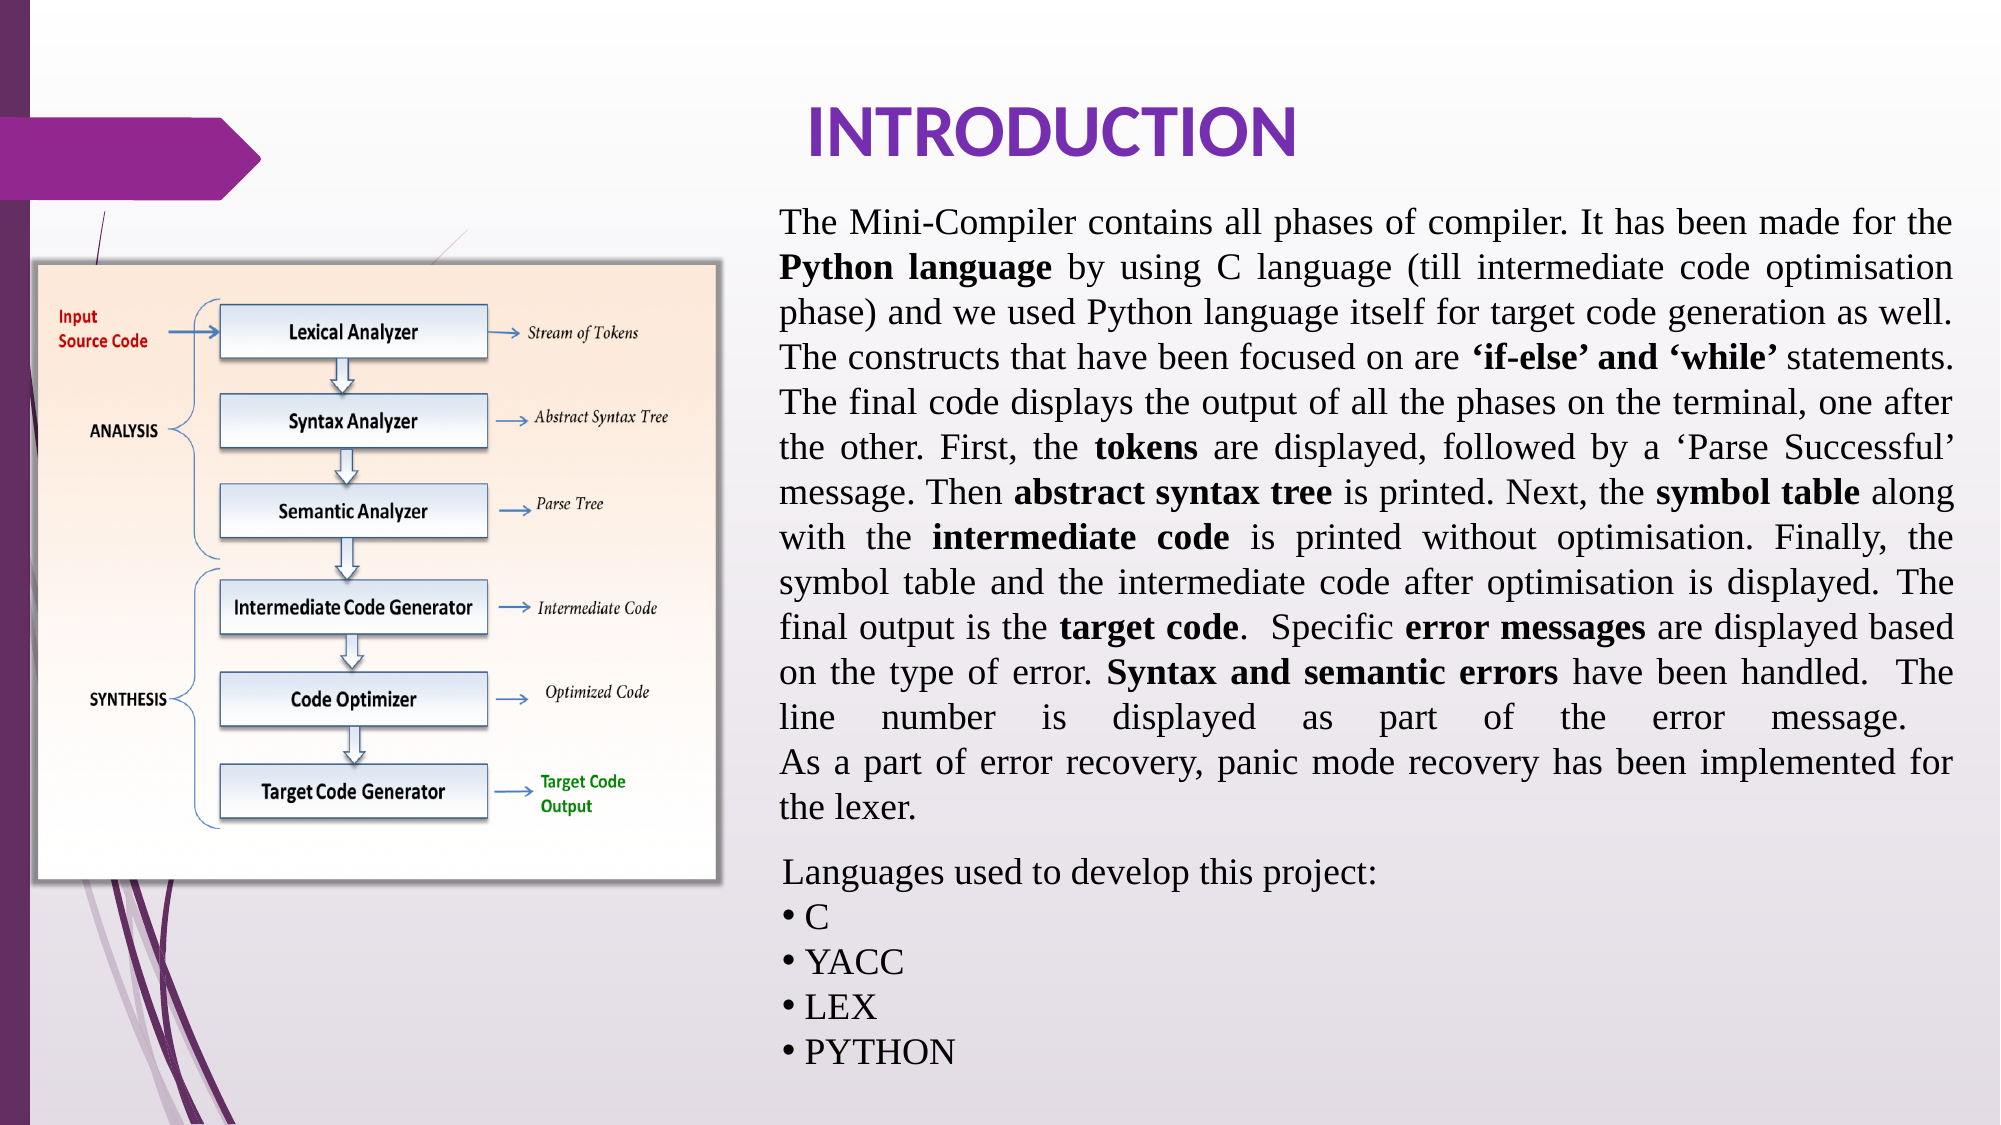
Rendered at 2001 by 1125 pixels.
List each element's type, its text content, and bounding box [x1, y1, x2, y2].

title INTRODUCTION [322, 74, 1784, 187]
text_box Languages used to develop this project: C YACC LEX PYTHON [767, 839, 1970, 1125]
list The Mini-Compiler contains all phases of compiler. It has been made for the Python language by using C language (till intermediate code optimisation phase) and we used Python language itself for target code generation as well. The constructs that have been focused on are ‘if-else’ and ‘while’ statements. The final code displays the output of all the phases on the terminal, one after the other. First, the tokens are displayed, followed by a ‘Parse Successful’ message. Then abstract syntax tree is printed. Next, the symbol table along with the intermediate code is printed without optimisation. Finally, the symbol table and the intermediate code after optimisation is displayed. The final output is the target code. Specific error messages are displayed based on the type of error. Syntax and semantic errors have been handled. The line number is displayed as part of the error message. As a part of error recovery, panic mode recovery has been implemented for the lexer. [764, 189, 1970, 882]
picture [25, 252, 728, 892]
